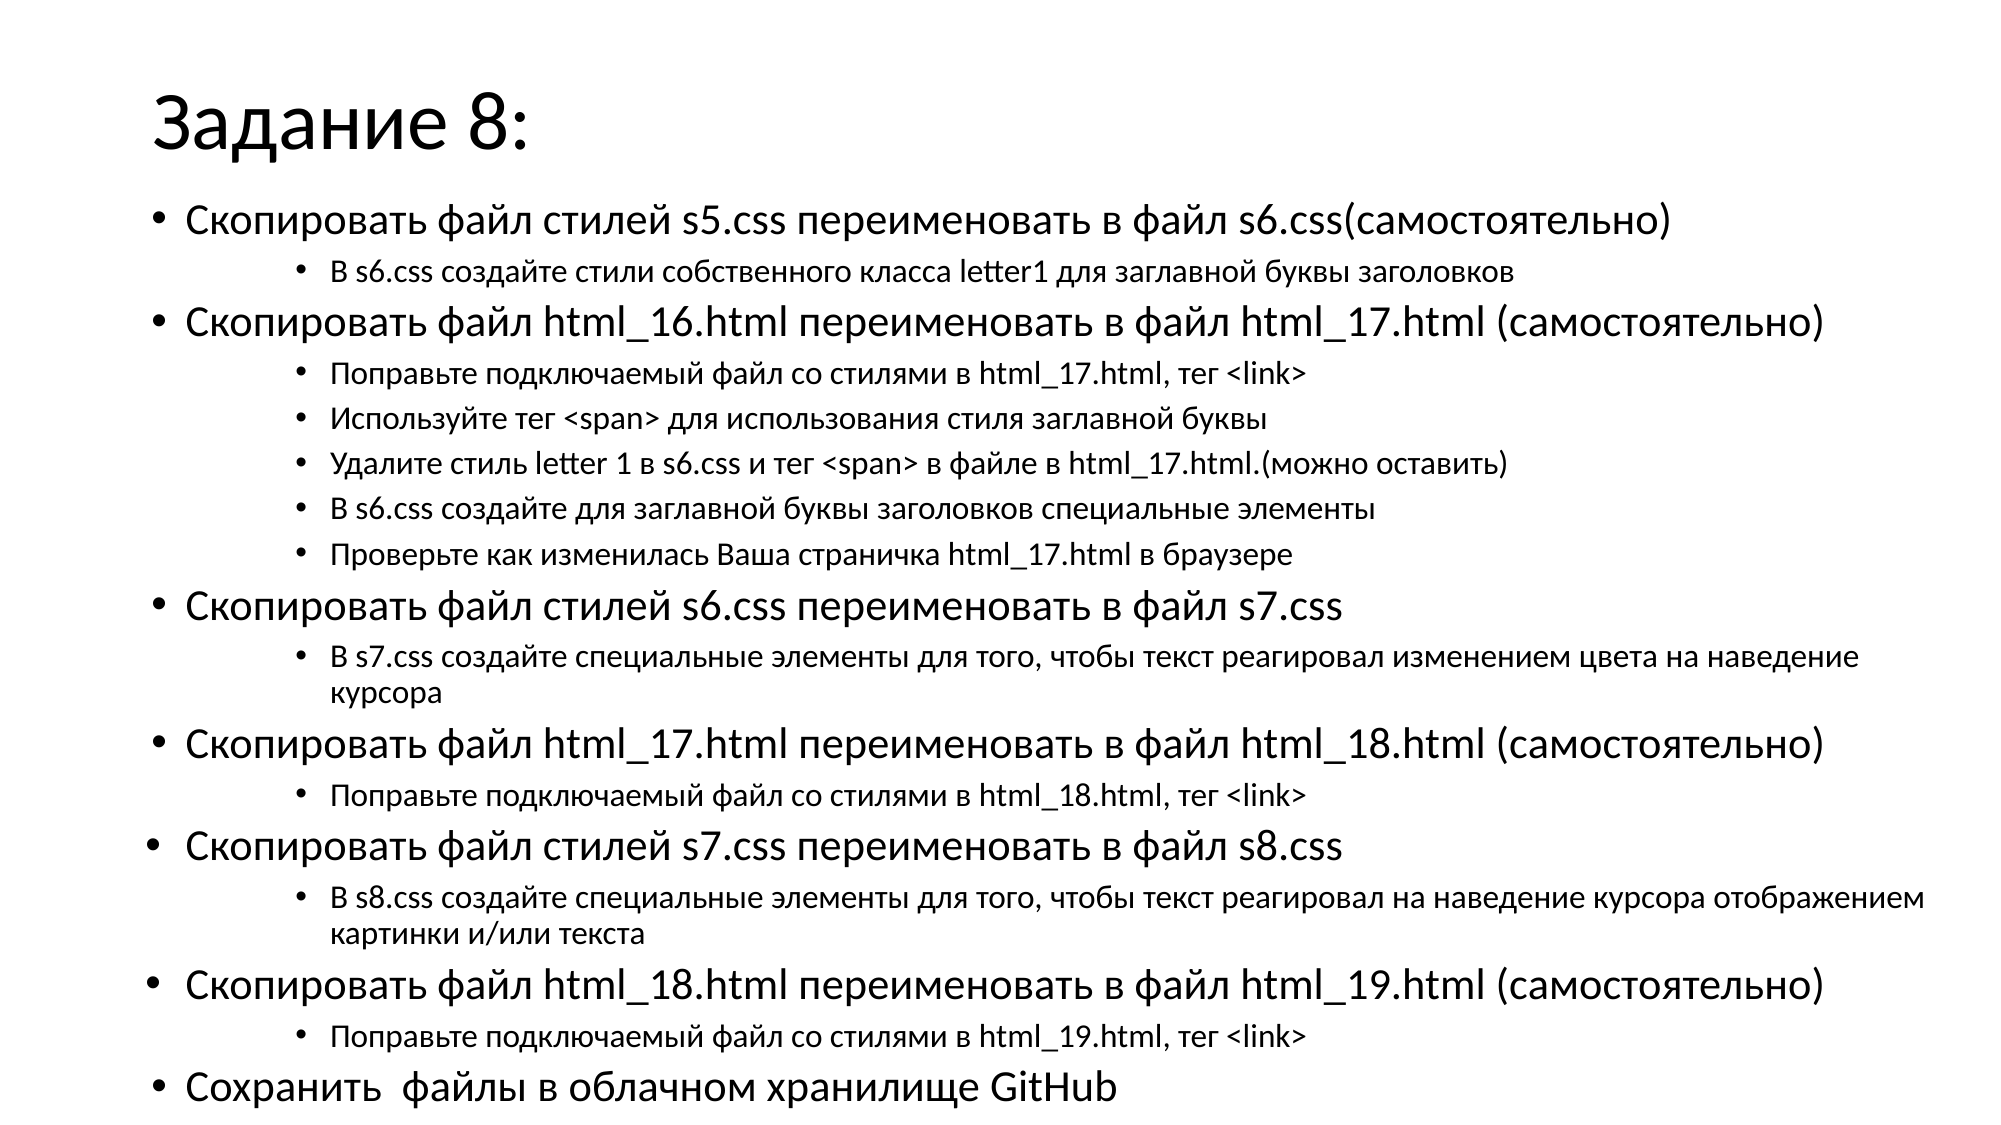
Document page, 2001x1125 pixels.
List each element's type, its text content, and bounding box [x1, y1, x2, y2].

list Скопировать файл стилей s5.css переименовать в файл s6.css(самостоятельно) В s6.css создайте стили собственного класса letter1 для заглавной буквы заголовков Скопировать файл html_16.html переименовать в файл html_17.html (самостоятельно) Поправьте подключаемый файл со стилями в html_17.html, тег <link> Используйте тег <span> для использования стиля заглавной буквы Удалите стиль letter 1 в s6.css и тег <span> в файле в html_17.html.(можно оставить) В s6.css создайте для заглавной буквы заголовков специальные элементы Проверьте как изменилась Ваша страничка html_17.html в браузере Скопировать файл стилей s6.css переименовать в файл s7.css В s7.css создайте специальные элементы для того, чтобы текст реагировал изменением цвета на наведение курсора Скопировать файл html_17.html переименовать в файл html_18.html (самостоятельно) Поправьте подключаемый файл со стилями в html_18.html, тег <link> Скопировать файл стилей s7.css переименовать в файл s8.css В s8.css создайте специальные элементы для того, чтобы текст реагировал на наведение курсора отображением картинки и/или текста Скопировать файл html_18.html переименовать в файл html_19.html (самостоятельно) Поправьте подключаемый файл со стилями в html_19.html, тег <link> Сохранить файлы в облачном хранилище GitHub [62, 188, 1956, 1125]
title Задание 8: [137, 64, 1863, 188]
